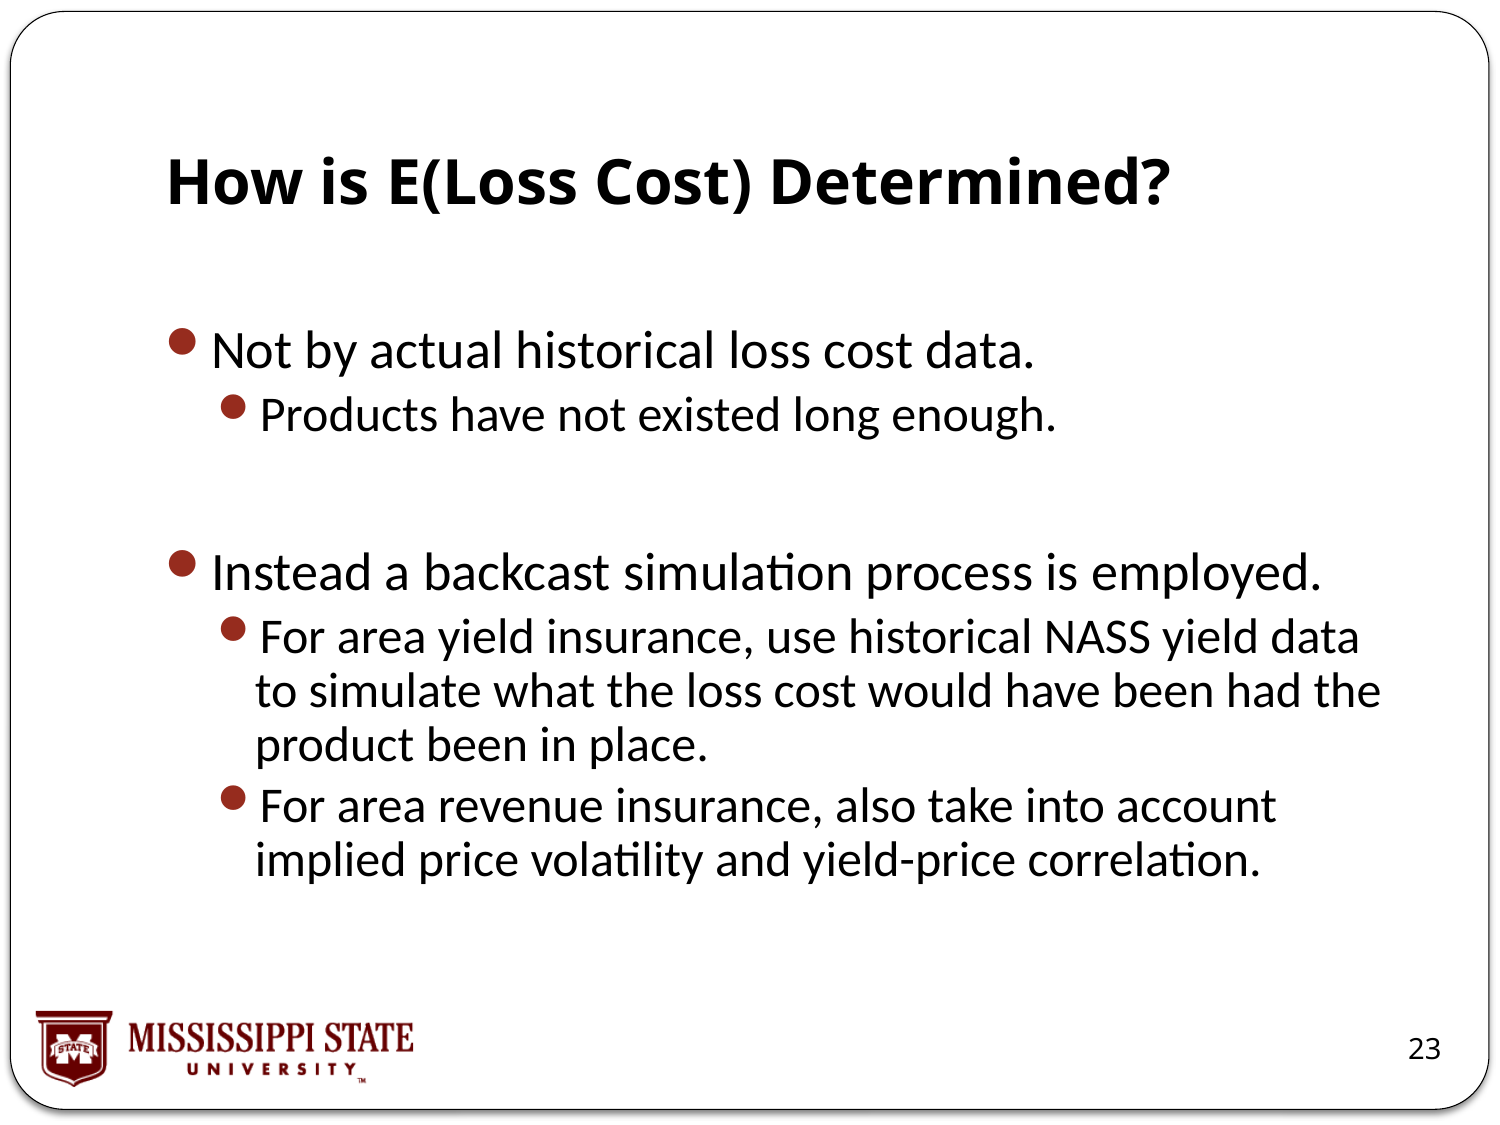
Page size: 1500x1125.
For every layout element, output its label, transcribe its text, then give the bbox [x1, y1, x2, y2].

title How is E(Loss Cost) Determined? [150, 45, 1425, 233]
list Not by actual historical loss cost data. Products have not existed long enough. Instead a backcast simulation process is employed. For area yield insurance, use historical NASS yield data to simulate what the loss cost would have been had the product been in place. For area revenue insurance, also take into account implied price volatility and yield-price correlation. [150, 237, 1425, 988]
picture [24, 999, 425, 1099]
slide_number 23 [1386, 1011, 1464, 1089]
